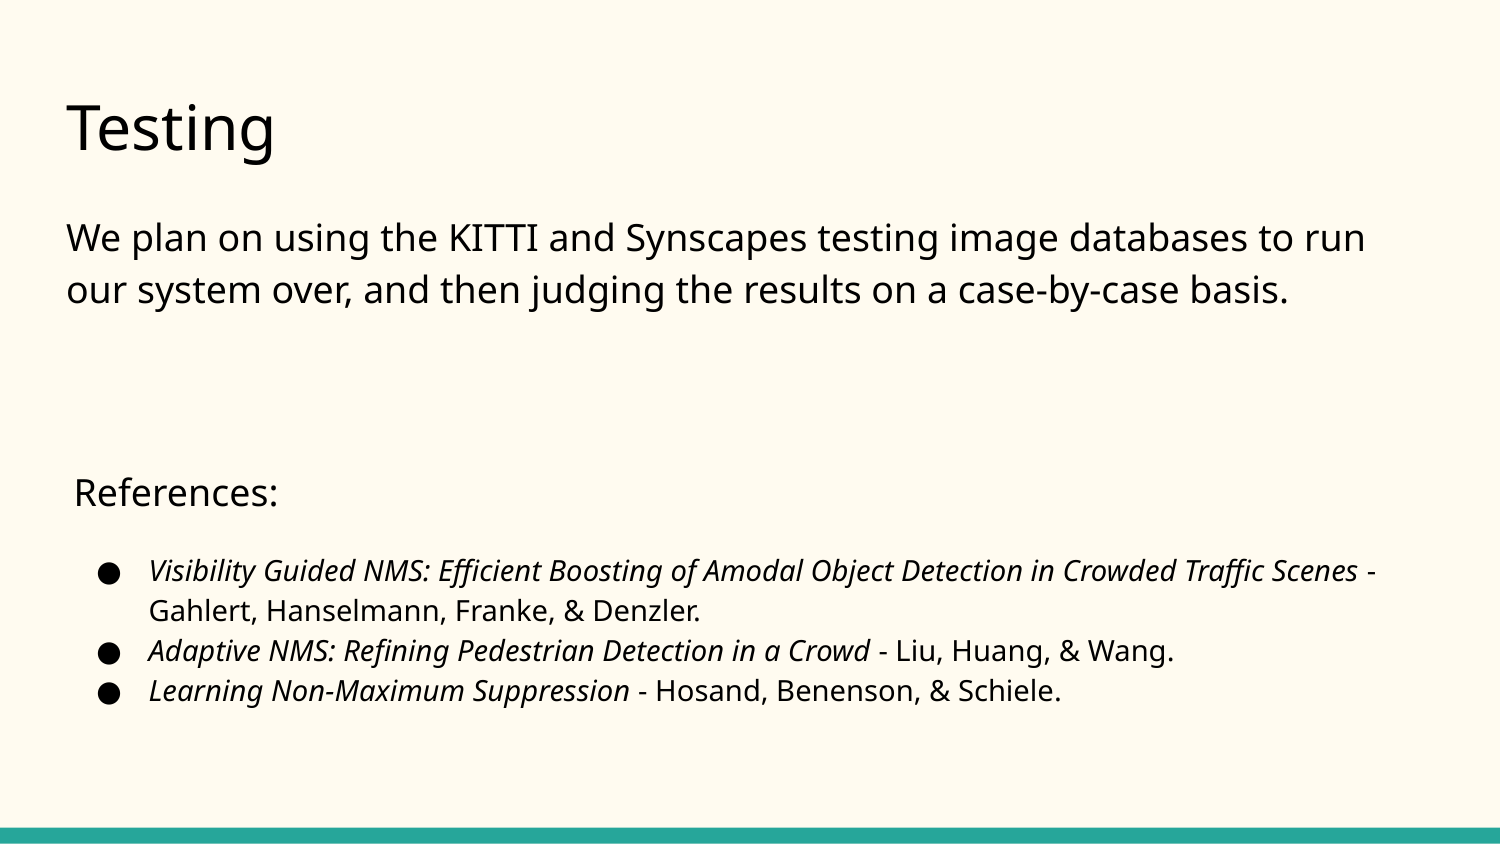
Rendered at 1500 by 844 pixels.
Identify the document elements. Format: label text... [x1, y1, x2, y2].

title Testing [51, 72, 1449, 174]
list We plan on using the KITTI and Synscapes testing image databases to run our system over, and then judging the results on a case-by-case basis. [51, 192, 1449, 381]
list References: Visibility Guided NMS: Efficient Boosting of Amodal Object Detection in Crowded Traffic Scenes - Gahlert, Hanselmann, Franke, & Denzler. Adaptive NMS: Refining Pedestrian Detection in a Crowd - Liu, Huang, & Wang. Learning Non-Maximum Suppression - Hosand, Benenson, & Schiele. [58, 446, 1457, 785]
